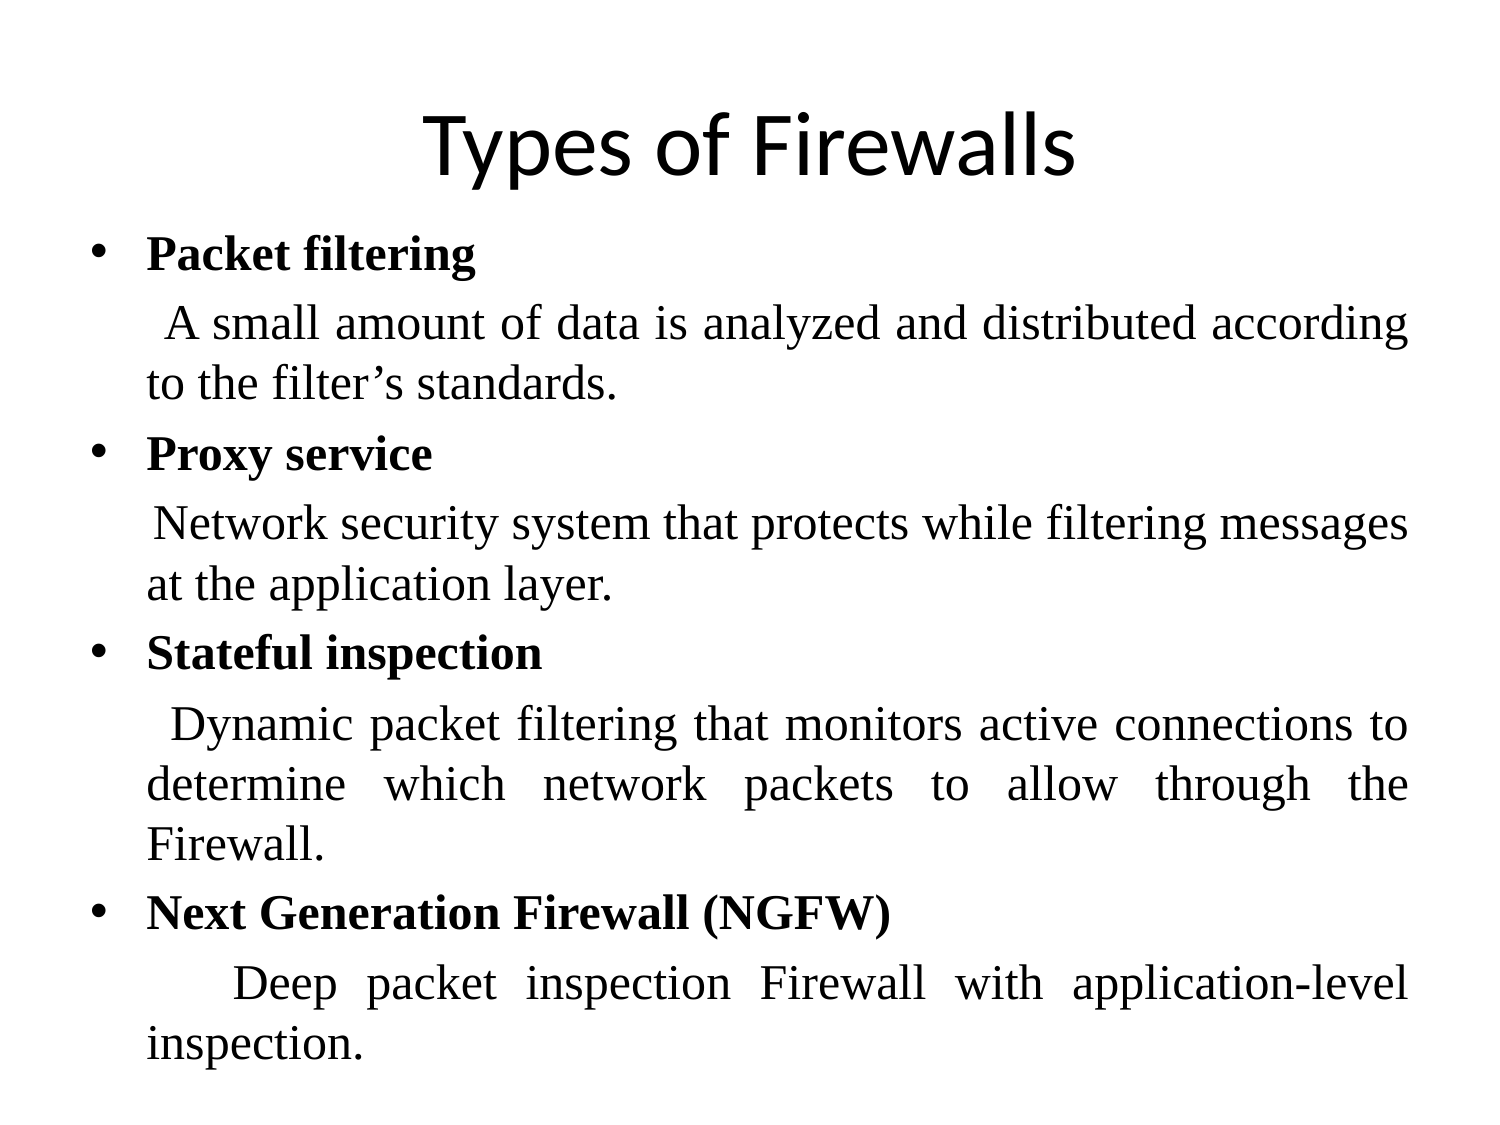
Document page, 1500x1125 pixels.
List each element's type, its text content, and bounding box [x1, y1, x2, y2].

list Packet filtering A small amount of data is analyzed and distributed according to the filter’s standards. Proxy service Network security system that protects while filtering messages at the application layer. Stateful inspection Dynamic packet filtering that monitors active connections to determine which network packets to allow through the Firewall. Next Generation Firewall (NGFW) Deep packet inspection Firewall with application-level inspection. [75, 212, 1425, 1088]
title Types of Firewalls [75, 45, 1425, 212]
